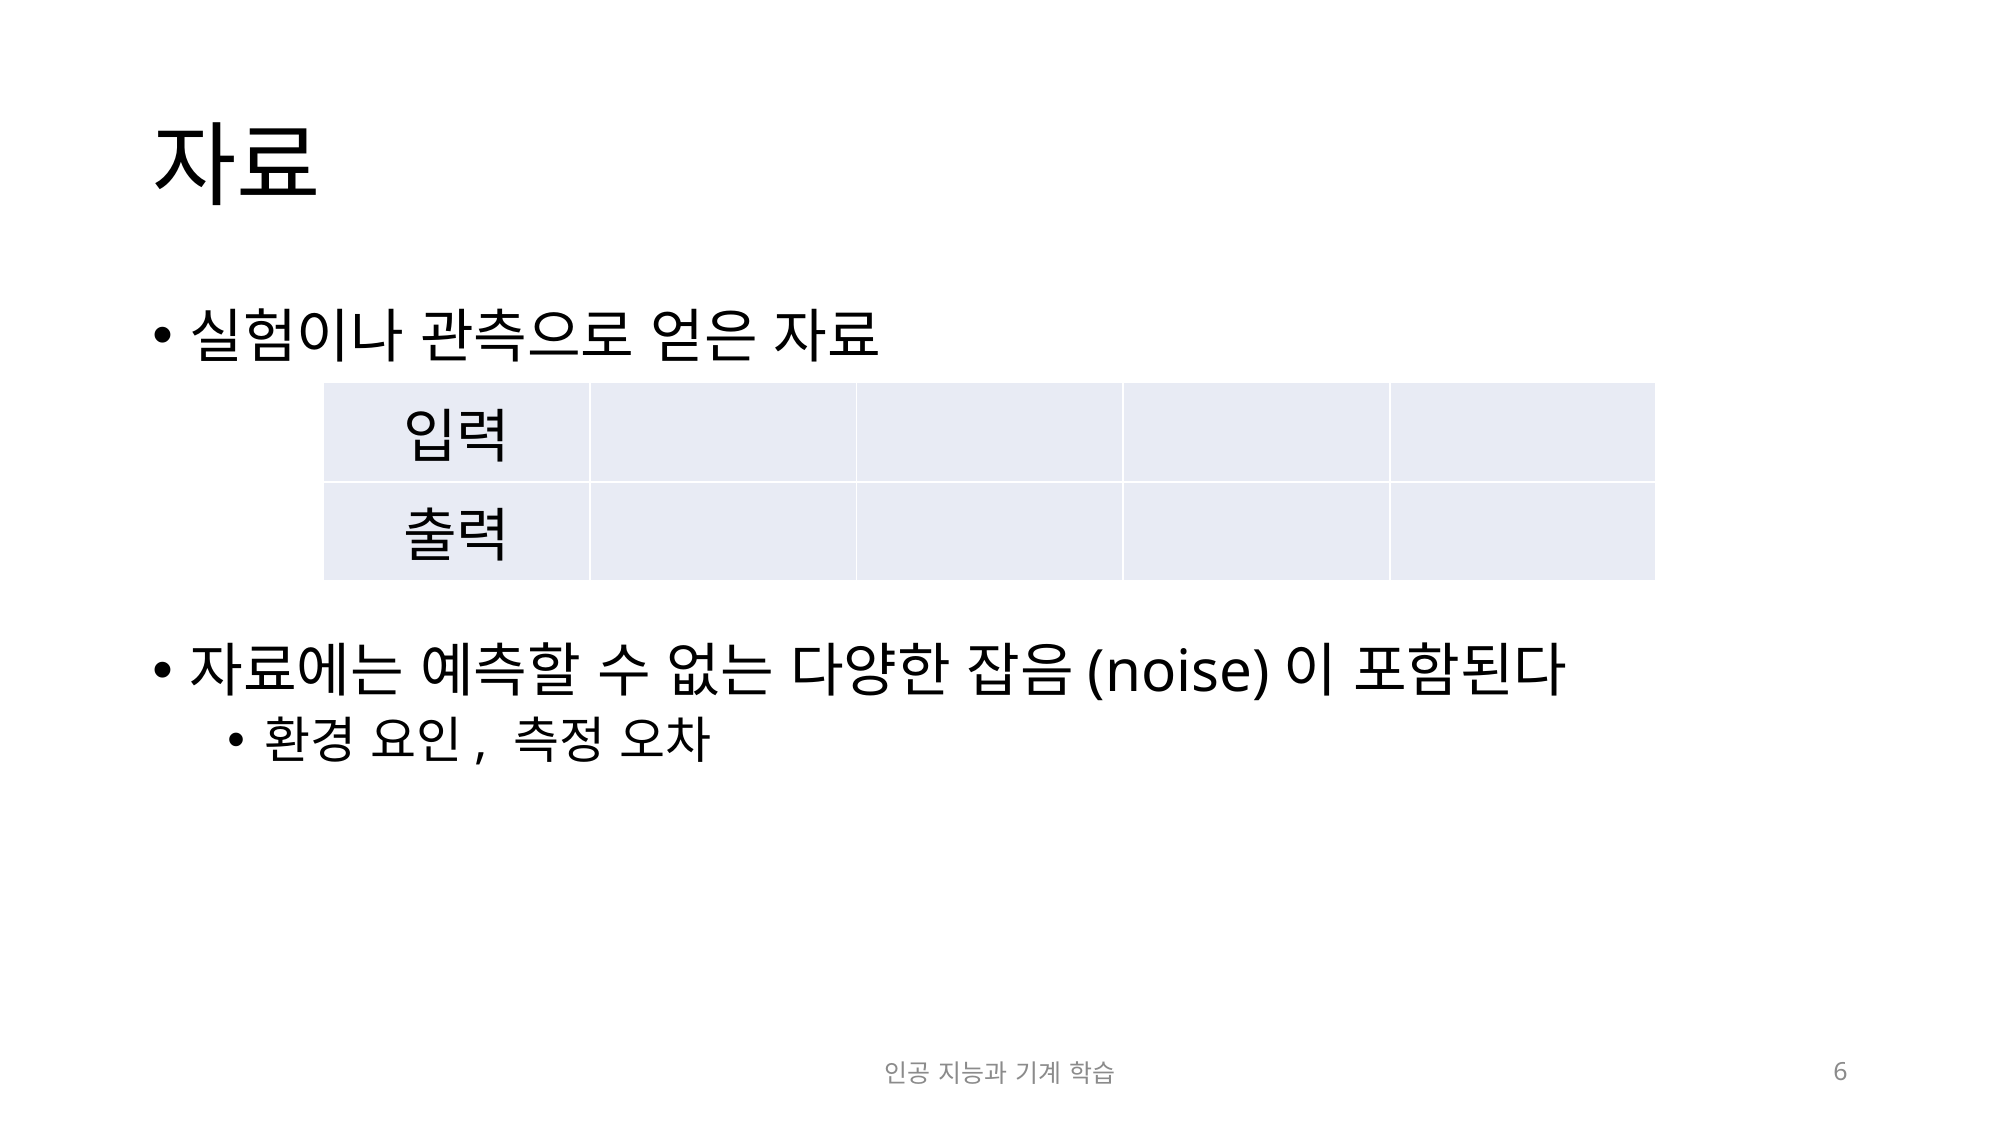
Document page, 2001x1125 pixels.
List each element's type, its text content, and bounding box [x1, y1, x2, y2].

slide_number 6 [1412, 1042, 1863, 1103]
footer 인공 지능과 기계 학습 [662, 1042, 1338, 1103]
title 자료 [137, 59, 1863, 278]
list 실험이나 관측으로 얻은 자료 자료에는 예측할 수 없는 다양한 잡음(noise)이 포함된다 환경 요인, 측정 오차 [137, 299, 1863, 1014]
